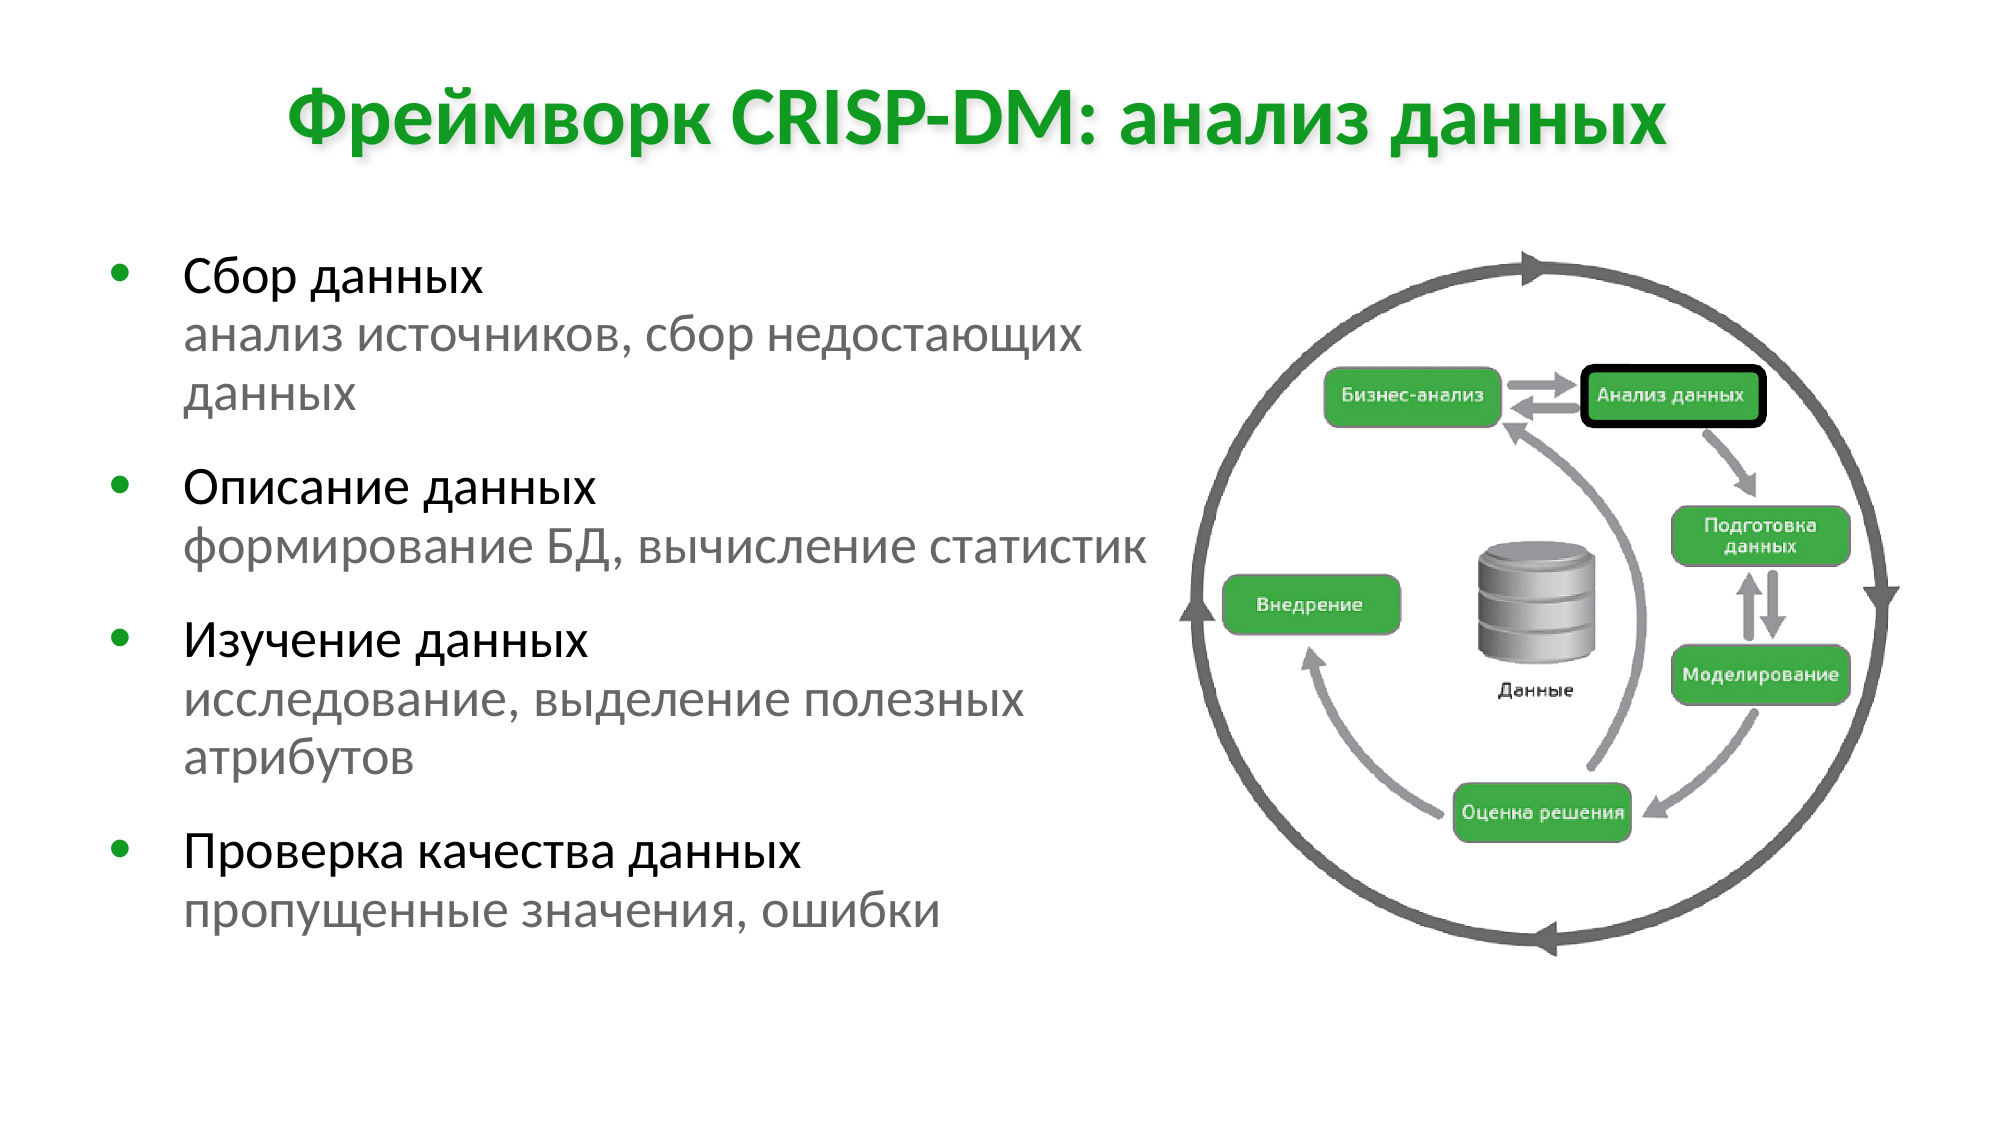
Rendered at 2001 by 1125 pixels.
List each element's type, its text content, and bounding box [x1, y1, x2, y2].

text_box Фреймворк CRISP-DM: анализ данных [152, 53, 1803, 169]
text_box Сбор данных анализ источников, сбор недостающих данных Описание данных формирование БД, вычисление статистик Изучение данных исследование, выделение полезных атрибутов Проверка качества данных пропущенные значения, ошибки [74, 231, 1166, 1029]
picture [1106, 217, 1975, 966]
